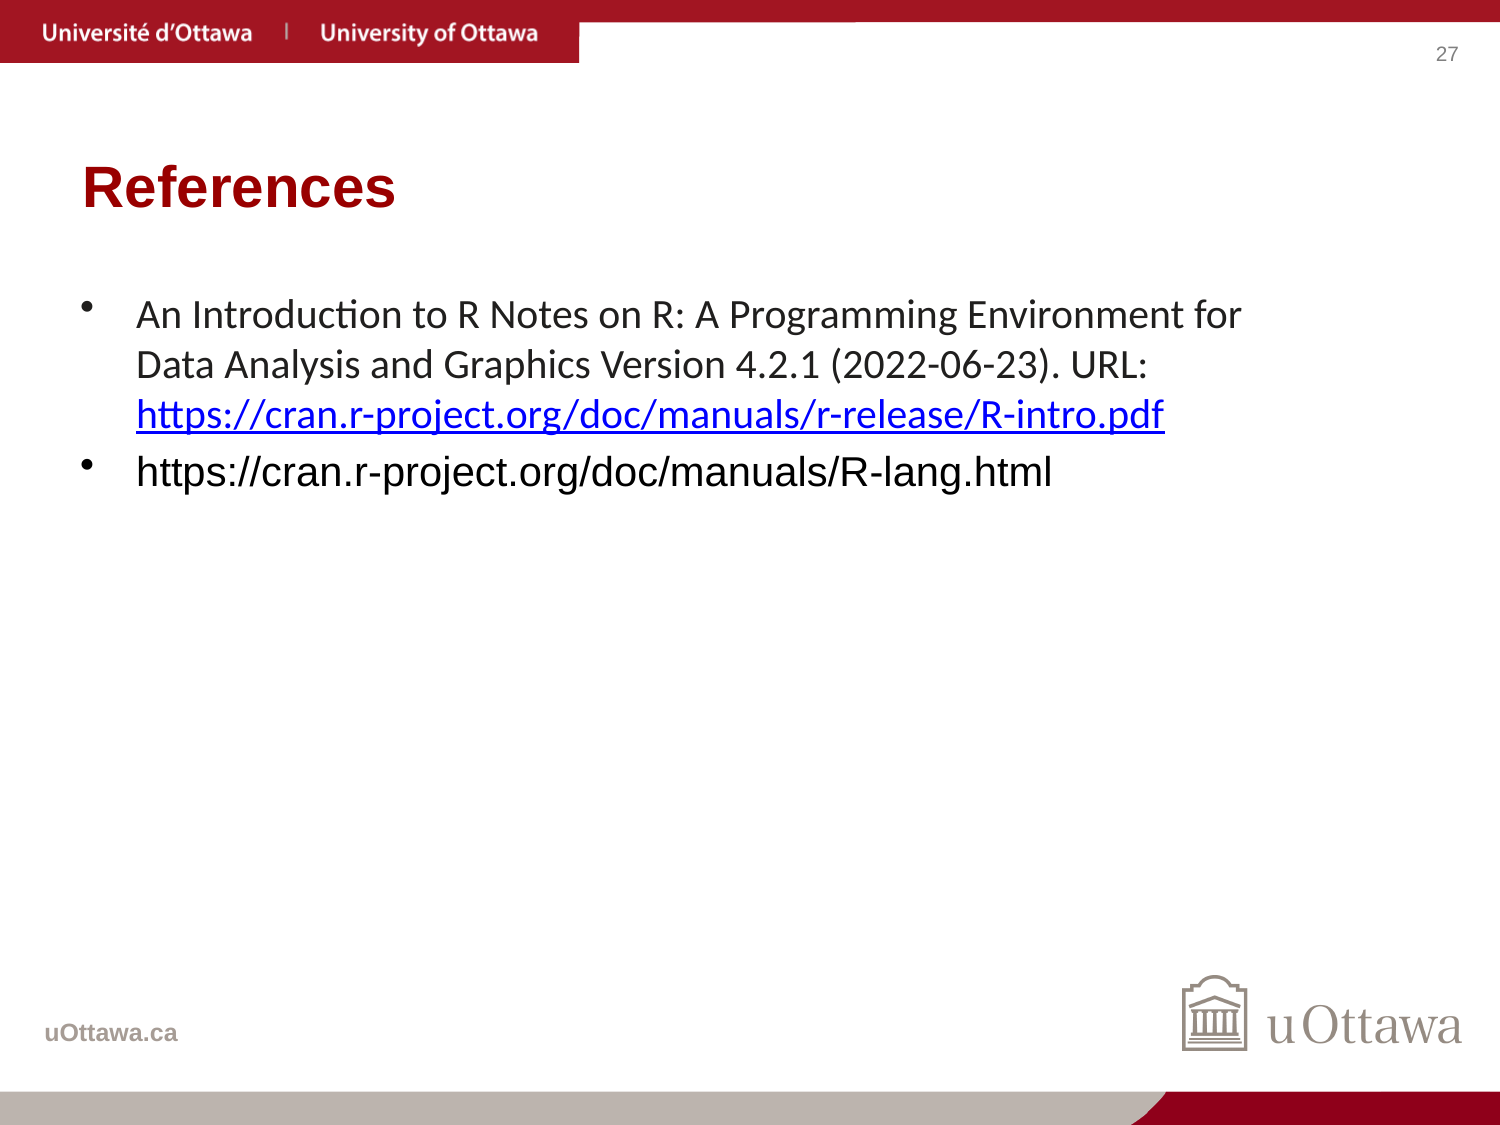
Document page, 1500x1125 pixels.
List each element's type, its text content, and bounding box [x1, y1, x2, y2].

picture [1182, 975, 1462, 1051]
picture [0, 0, 1500, 63]
picture [0, 1092, 1500, 1125]
list An Introduction to R Notes on R: A Programming Environment for Data Analysis and Graphics Version 4.2.1 (2022-06-23). URL: https://cran.r-project.org/doc/manuals/r-release/R-intro.pdf https://cran.r-project.org/doc/manuals/R-lang.html [64, 278, 1340, 895]
title References [67, 113, 1344, 256]
